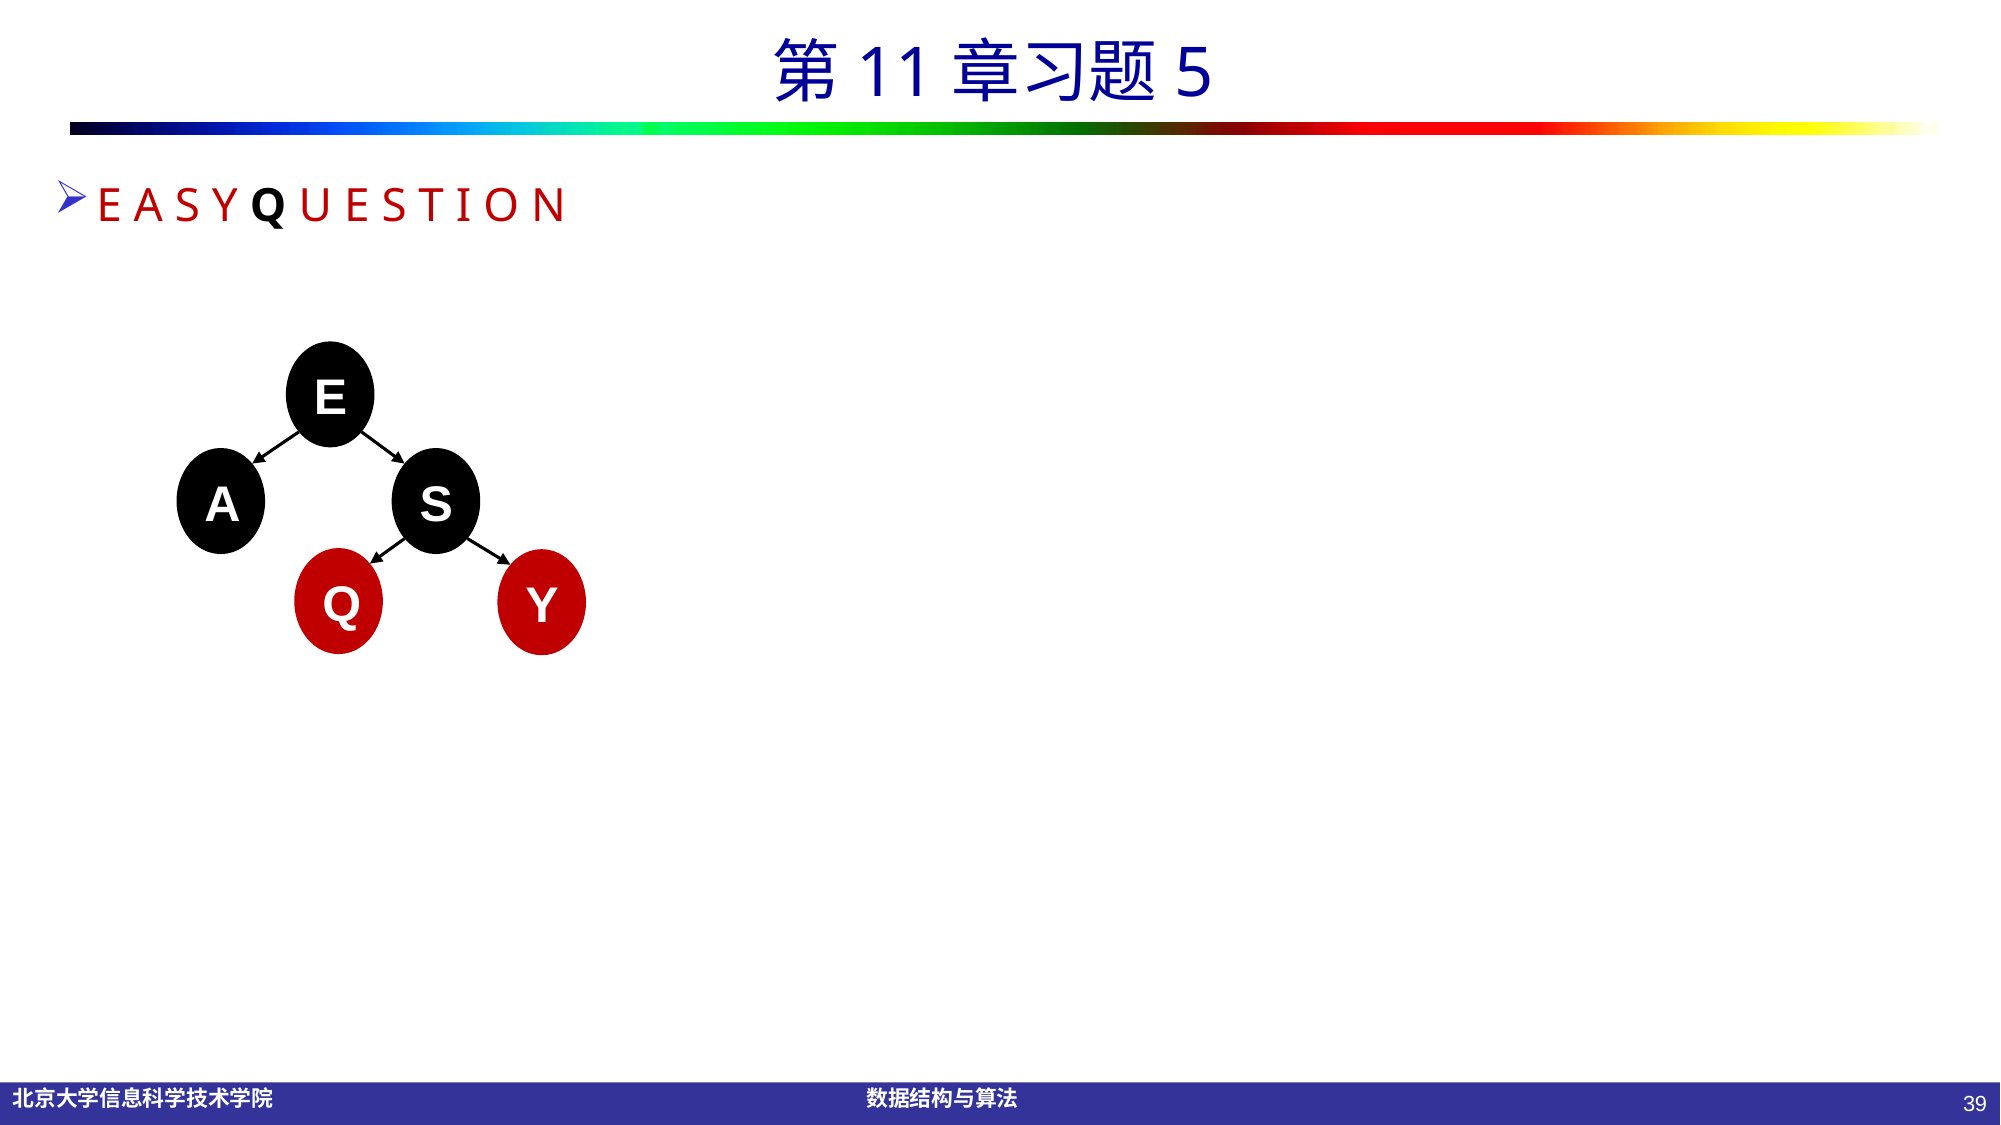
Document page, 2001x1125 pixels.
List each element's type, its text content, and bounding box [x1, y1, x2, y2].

text_box E A S Y Q U E S T I O N [39, 148, 1961, 239]
text_box Y [495, 547, 589, 658]
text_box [369, 532, 405, 570]
title 第11章习题5 [0, 0, 2000, 138]
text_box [466, 532, 511, 572]
text_box S [389, 445, 483, 557]
text_box E [283, 339, 377, 450]
slide_number 39 [1535, 1081, 2000, 1125]
text_box Q [292, 545, 385, 657]
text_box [251, 425, 300, 470]
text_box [361, 425, 405, 470]
text_box A [174, 445, 268, 557]
